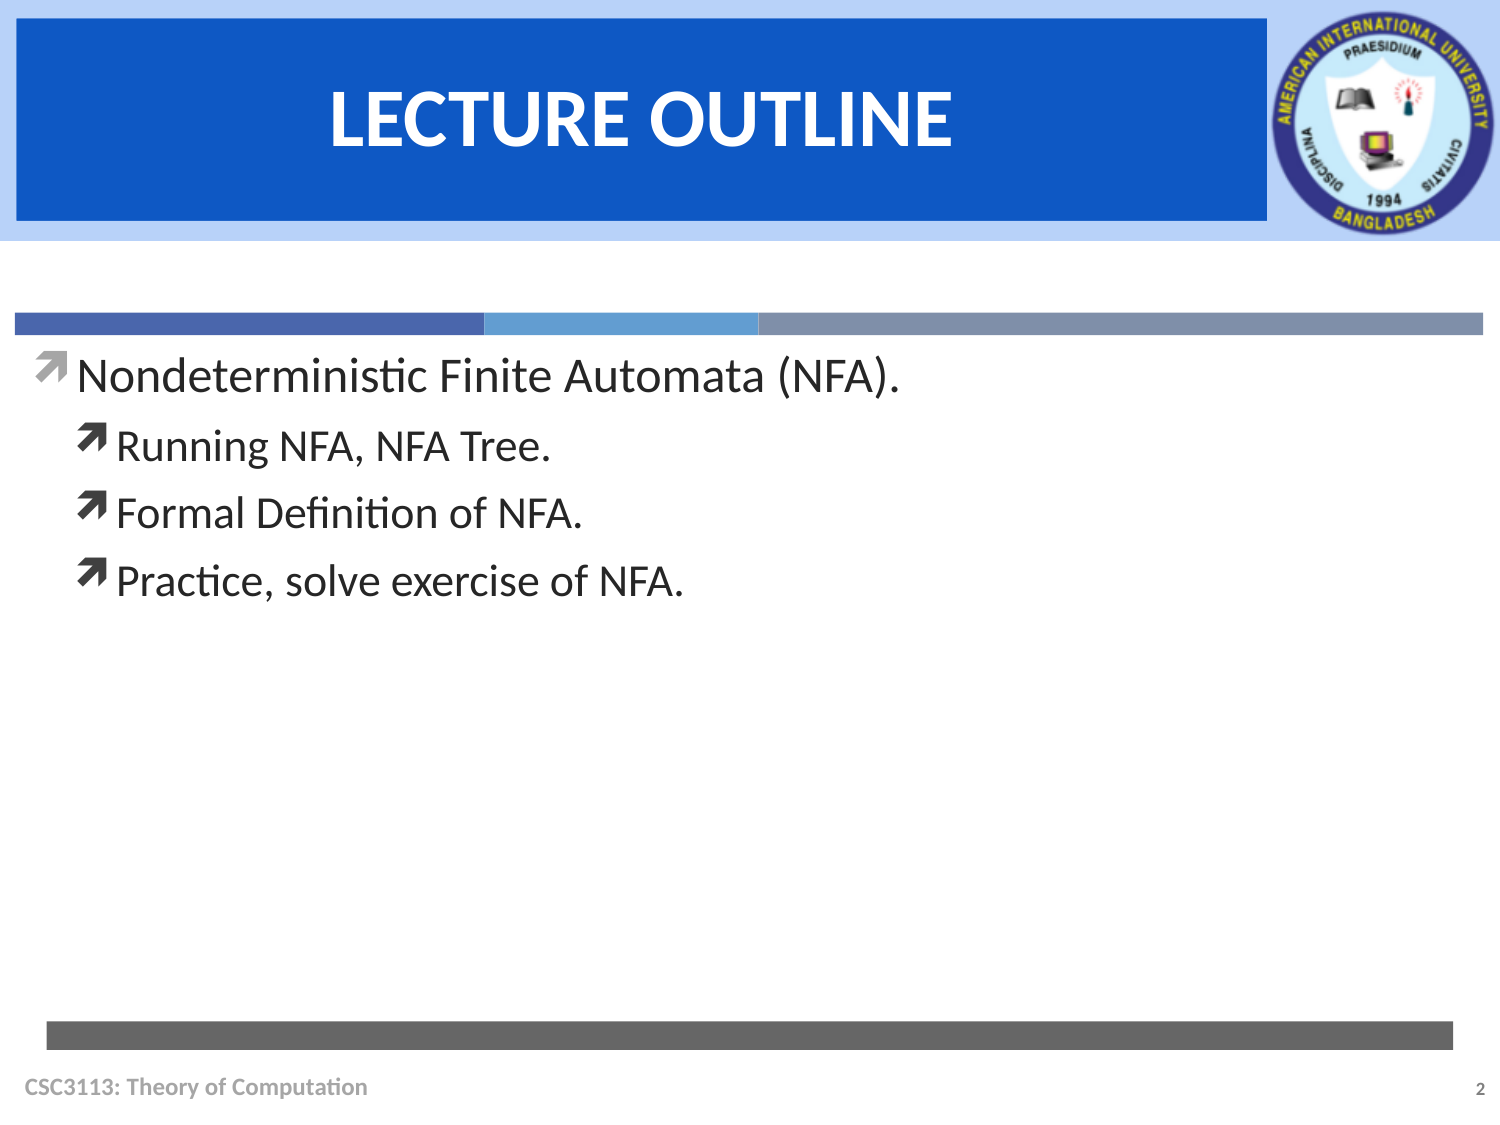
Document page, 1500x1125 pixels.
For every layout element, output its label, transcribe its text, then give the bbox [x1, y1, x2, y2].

picture [1267, 6, 1500, 241]
footer CSC3113: Theory of Computation [10, 1055, 1015, 1116]
list Nondeterministic Finite Automata (NFA). Running NFA, NFA Tree. Formal Definition of NFA. Practice, solve exercise of NFA. [16, 335, 1484, 1016]
